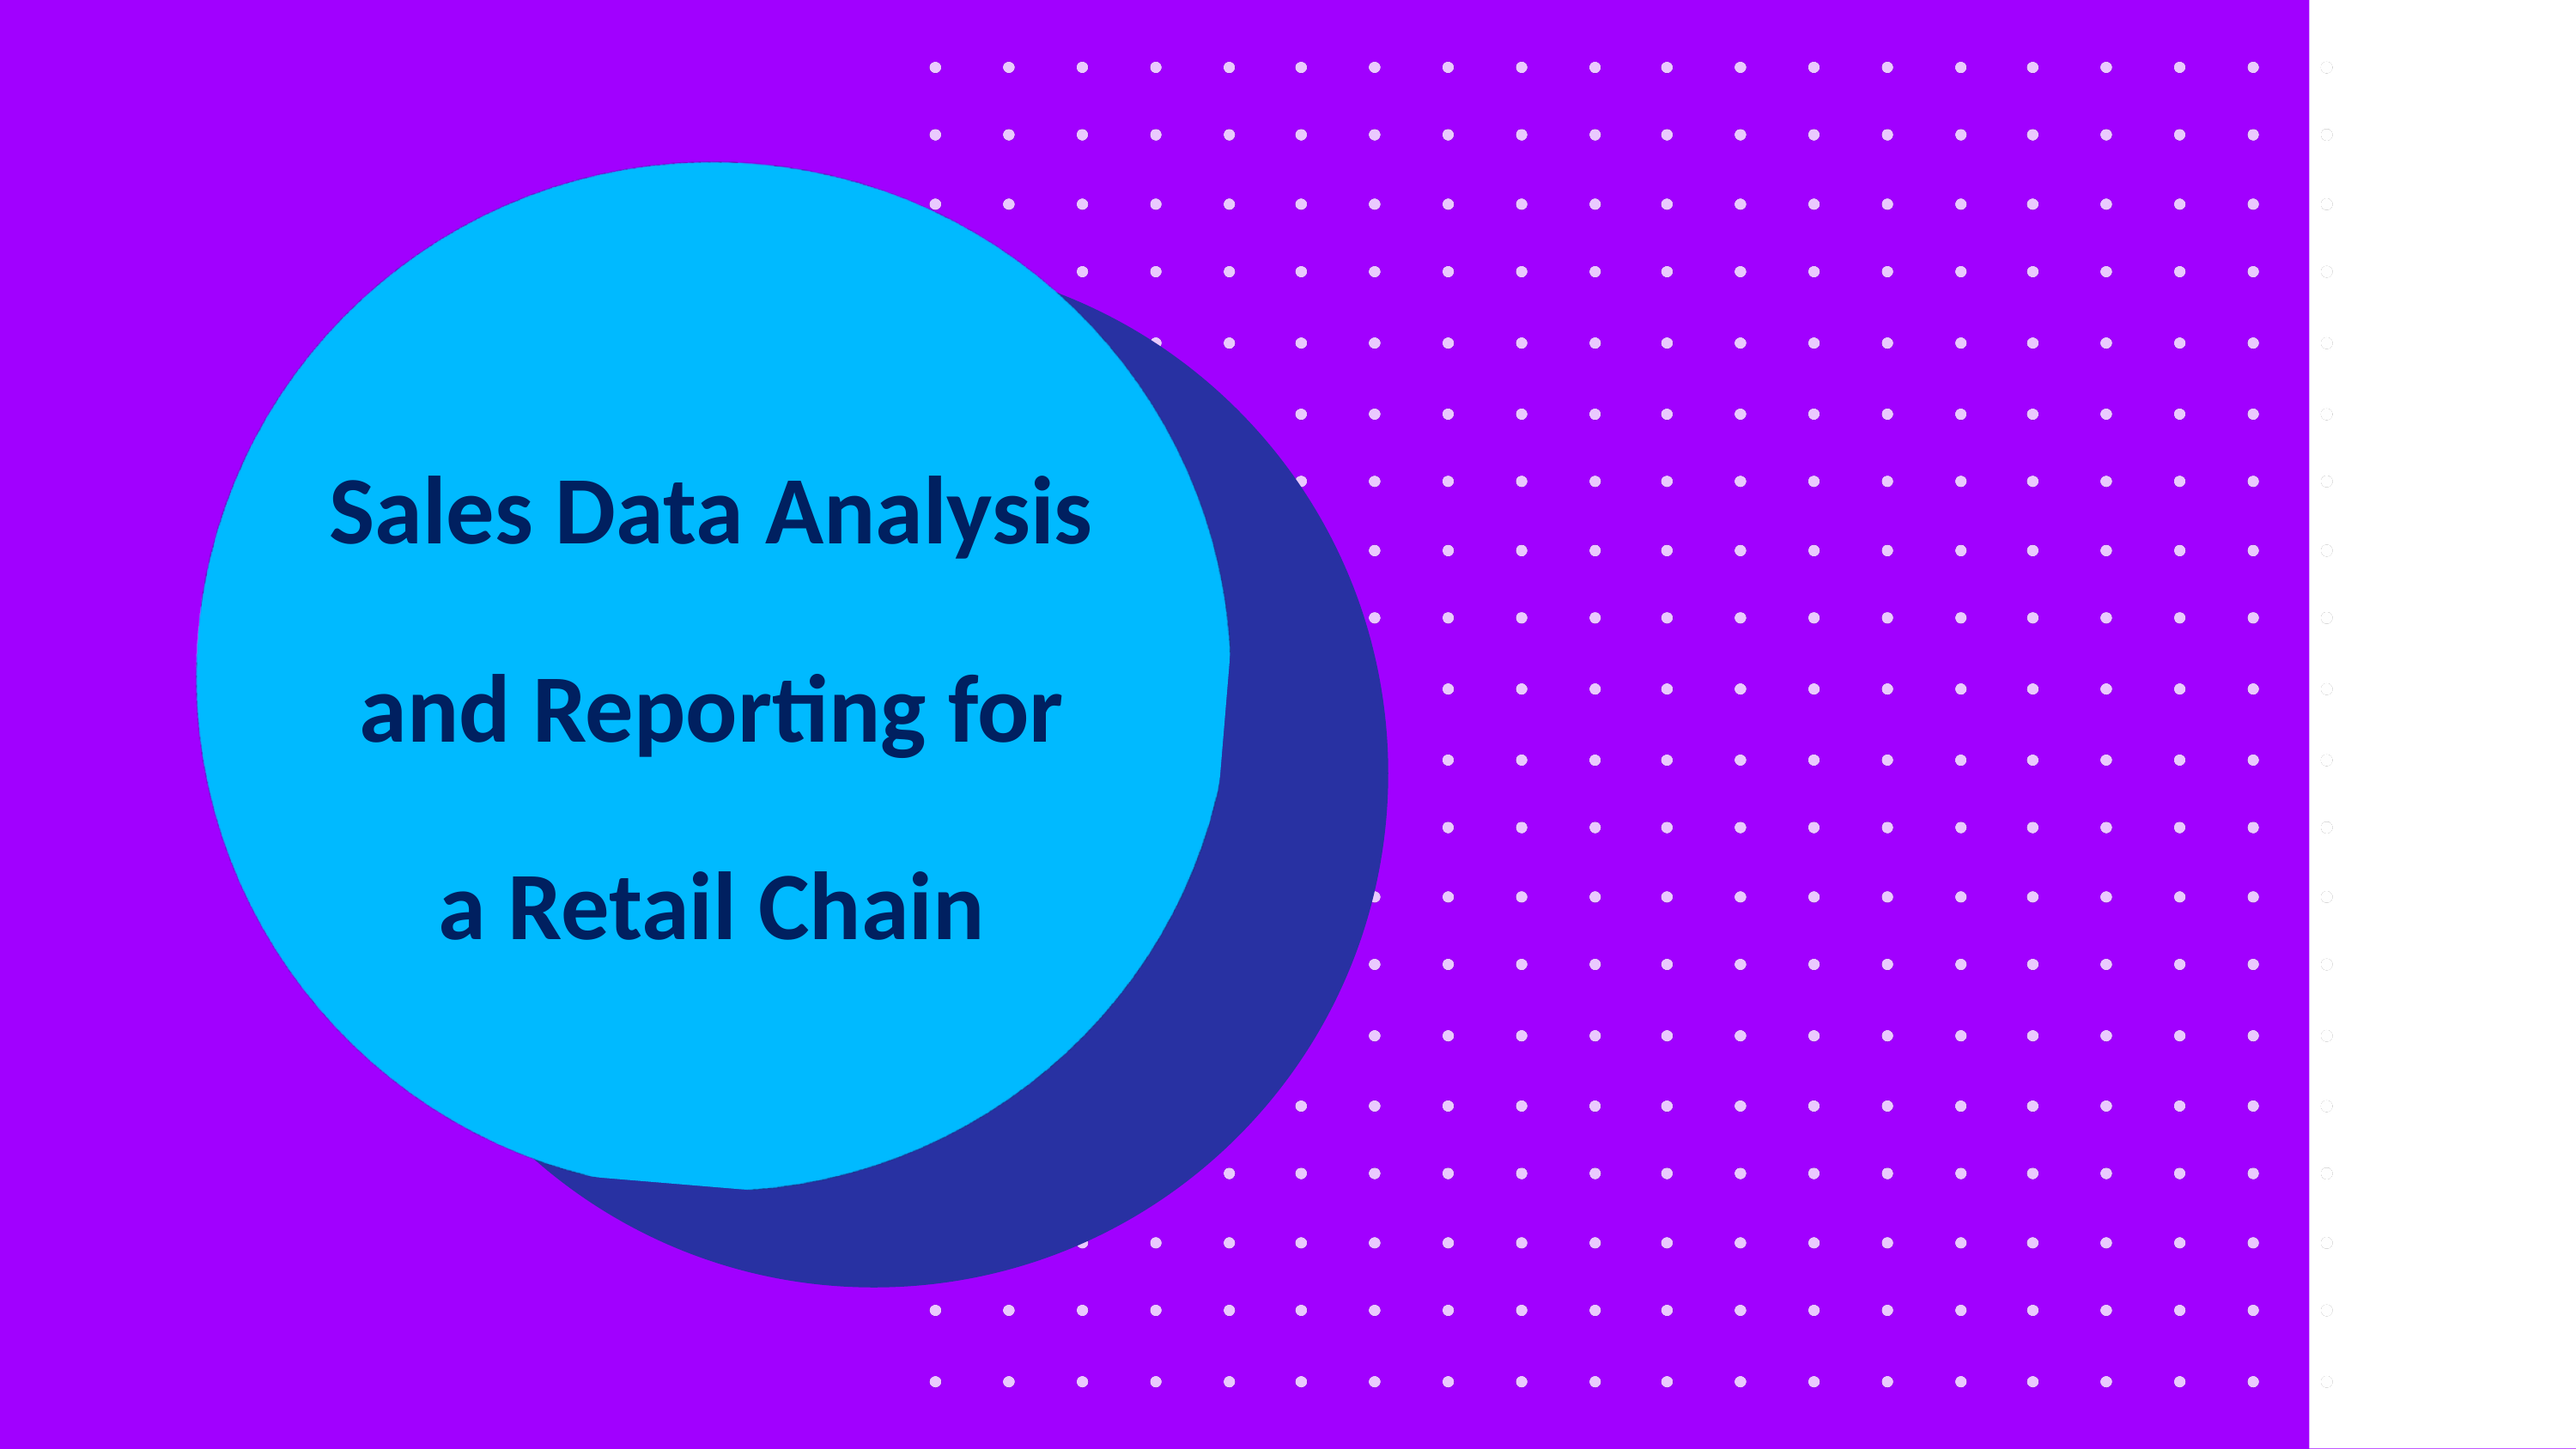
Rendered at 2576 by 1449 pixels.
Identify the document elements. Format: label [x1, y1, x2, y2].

text_box [155, 115, 1388, 1288]
text_box [2309, 0, 2576, 1449]
text_box [921, 57, 2337, 1392]
